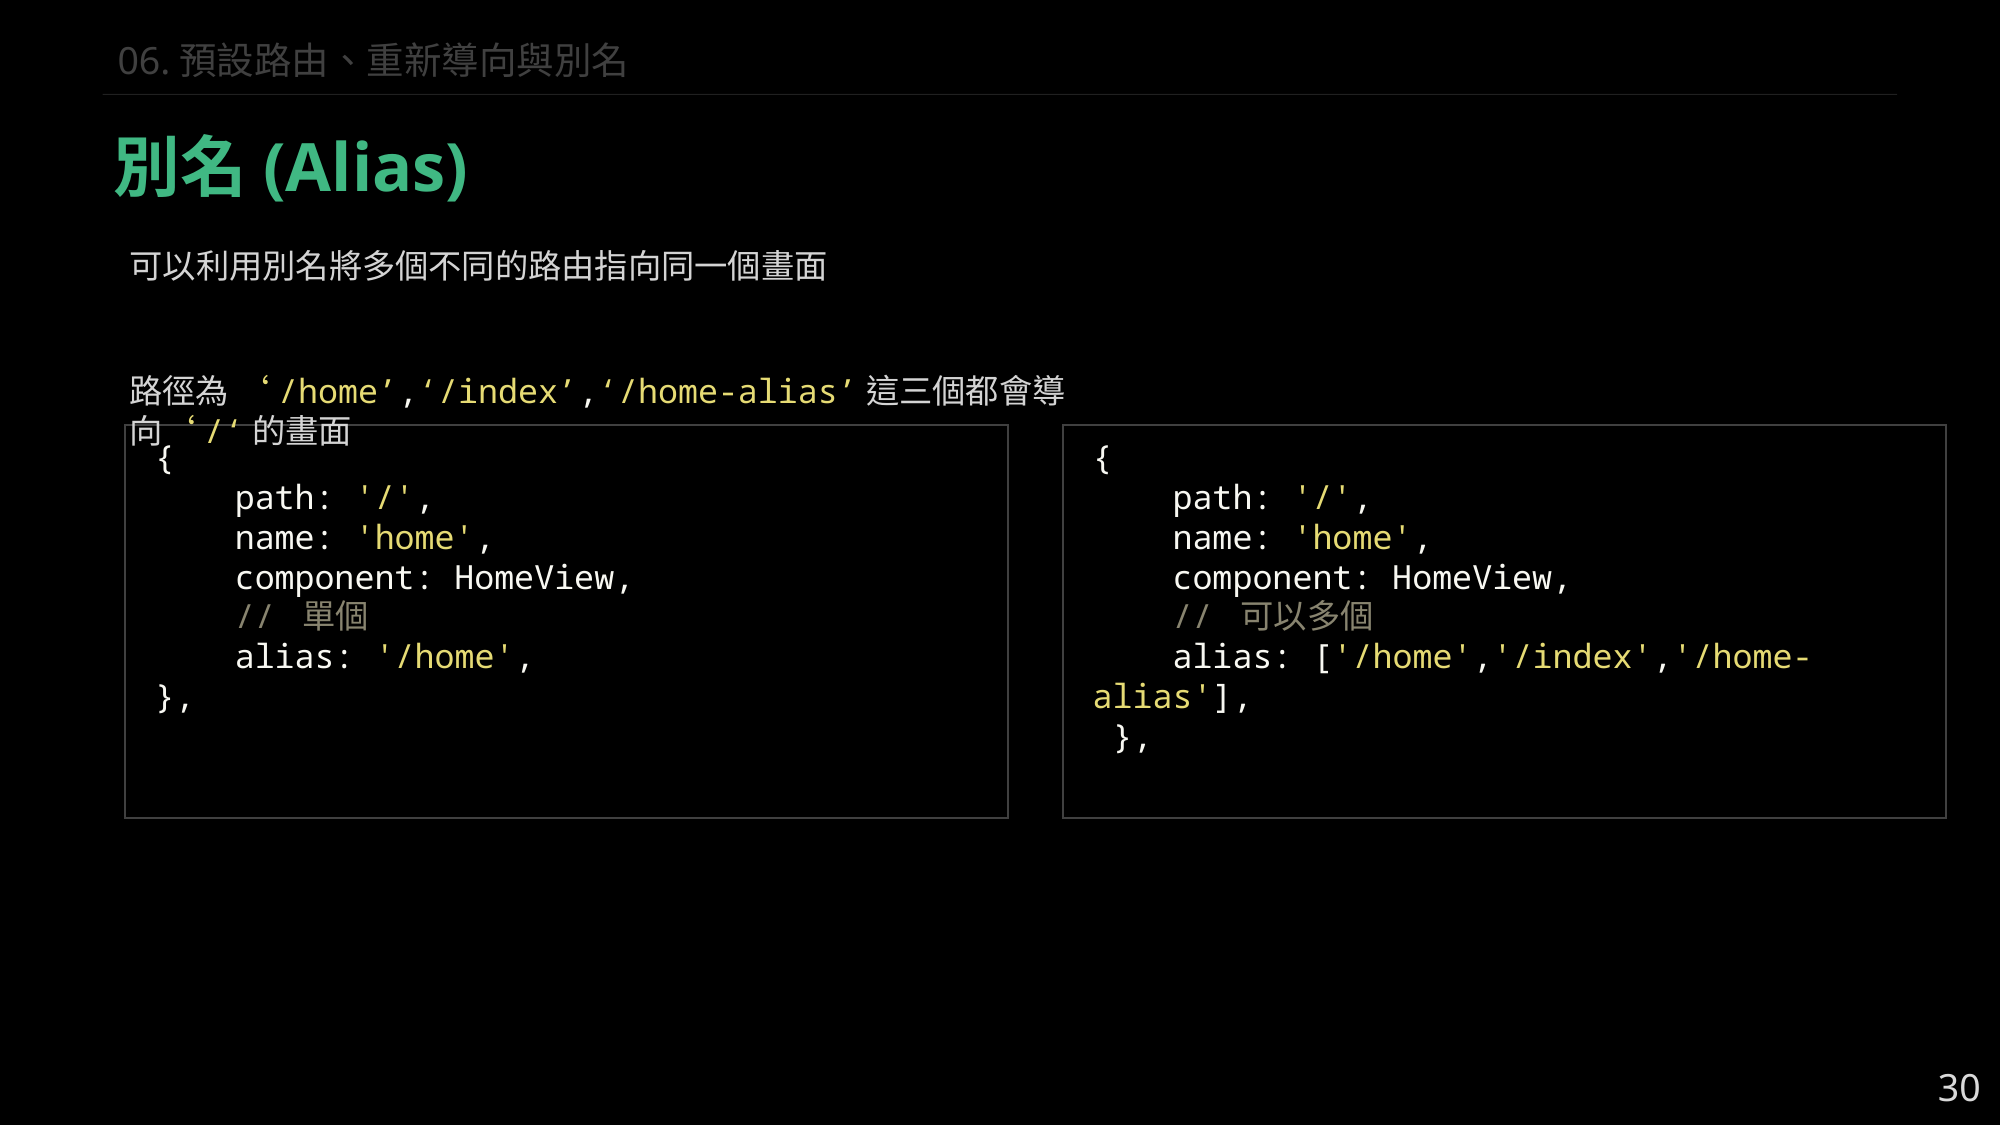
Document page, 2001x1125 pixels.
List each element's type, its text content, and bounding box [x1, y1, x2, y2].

text_box 可以利用別名將多個不同的路由指向同一個畫面 [114, 238, 1784, 293]
text_box 別名(Alias) [98, 77, 1701, 212]
text_box [1062, 424, 1947, 819]
text_box 路徑為 ‘/home’,‘/index’,‘/home-alias’這三個都會導向‘/‘的畫面 [114, 363, 1214, 458]
text_box { path: '/', name: 'home', component: HomeView, // 可以多個 alias: ['/home','/index','/home-alias'], }, [1077, 428, 1917, 763]
text_box [124, 458, 1009, 819]
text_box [102, 32, 1898, 95]
text_box { path: '/', name: 'home', component: HomeView, // 單個 alias: '/home', }, [139, 458, 979, 723]
